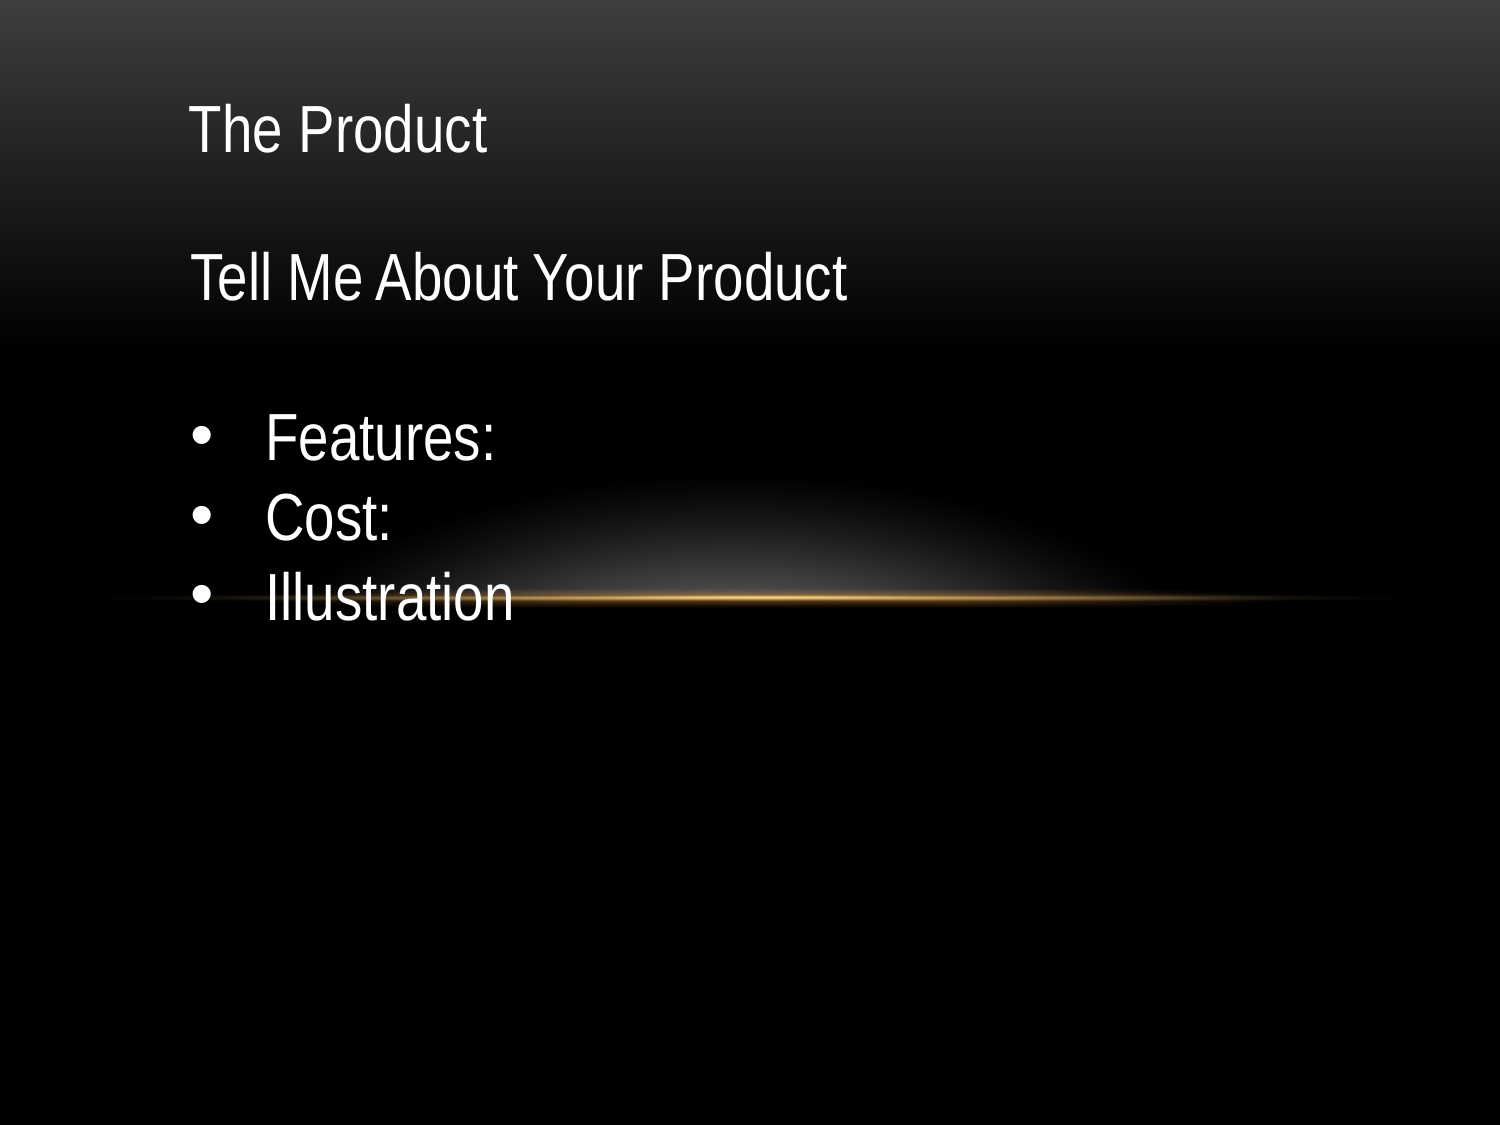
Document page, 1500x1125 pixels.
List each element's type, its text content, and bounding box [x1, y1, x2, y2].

text_box The Product [174, 78, 503, 174]
picture [0, 0, 1500, 750]
text_box Tell Me About Your Product Features: Cost: Illustration [175, 226, 864, 722]
